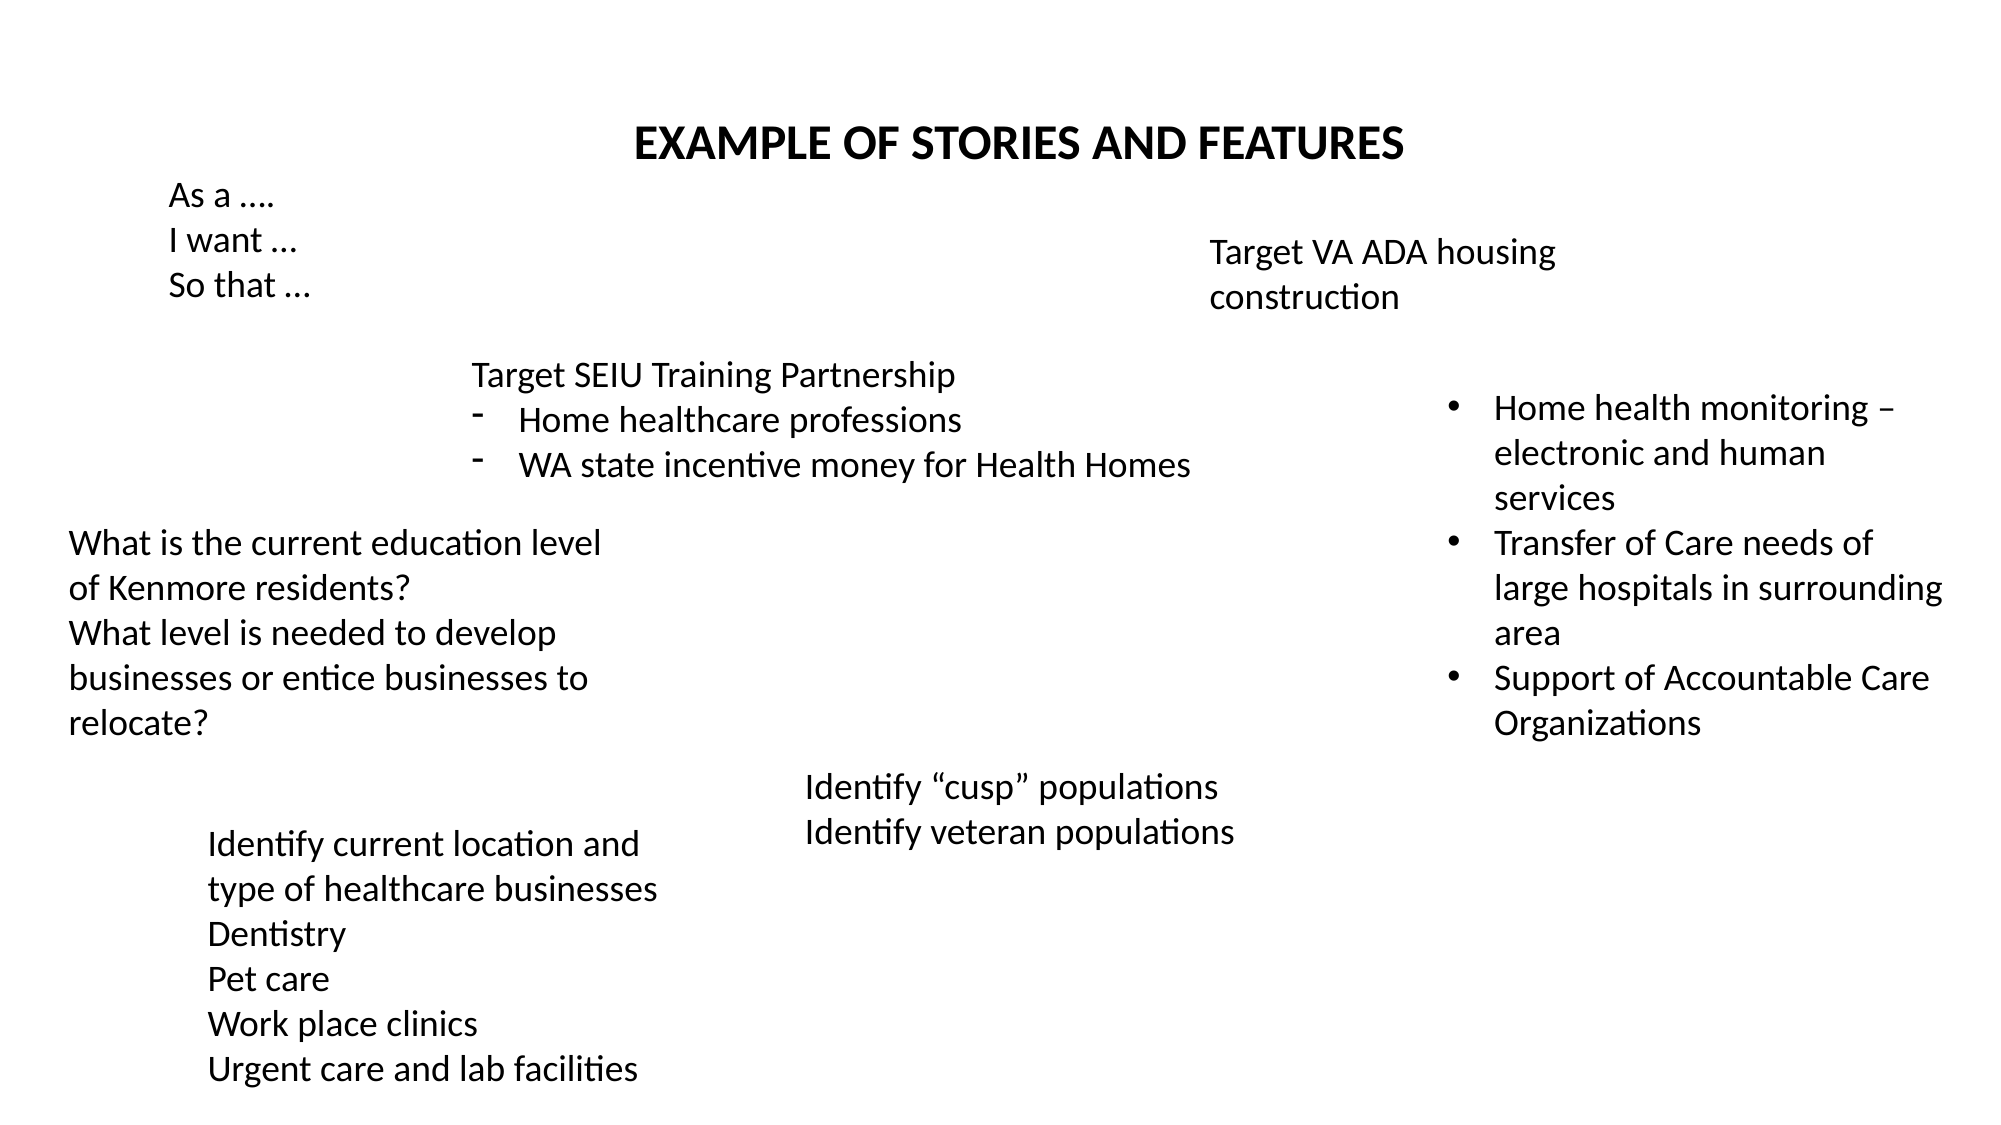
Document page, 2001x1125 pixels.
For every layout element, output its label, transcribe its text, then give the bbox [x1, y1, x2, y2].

text_box What is the current education level of Kenmore residents? What level is needed to develop businesses or entice businesses to relocate? [53, 510, 640, 751]
text_box Target SEIU Training Partnership Home healthcare professions WA state incentive money for Health Homes [456, 342, 1252, 493]
text_box Target VA ADA housing construction [1194, 219, 1724, 325]
text_box Identify “cusp” populations Identify veteran populations [790, 754, 1319, 860]
text_box As a …. I want … So that … [153, 162, 389, 312]
text_box Identify current location and type of healthcare businesses Dentistry Pet care Work place clinics Urgent care and lab facilities [192, 812, 722, 1097]
text_box EXAMPLE OF STORIES AND FEATURES [271, 102, 1768, 177]
text_box Home health monitoring – electronic and human services Transfer of Care needs of large hospitals in surrounding area Support of Accountable Care Organizations [1432, 375, 1962, 751]
